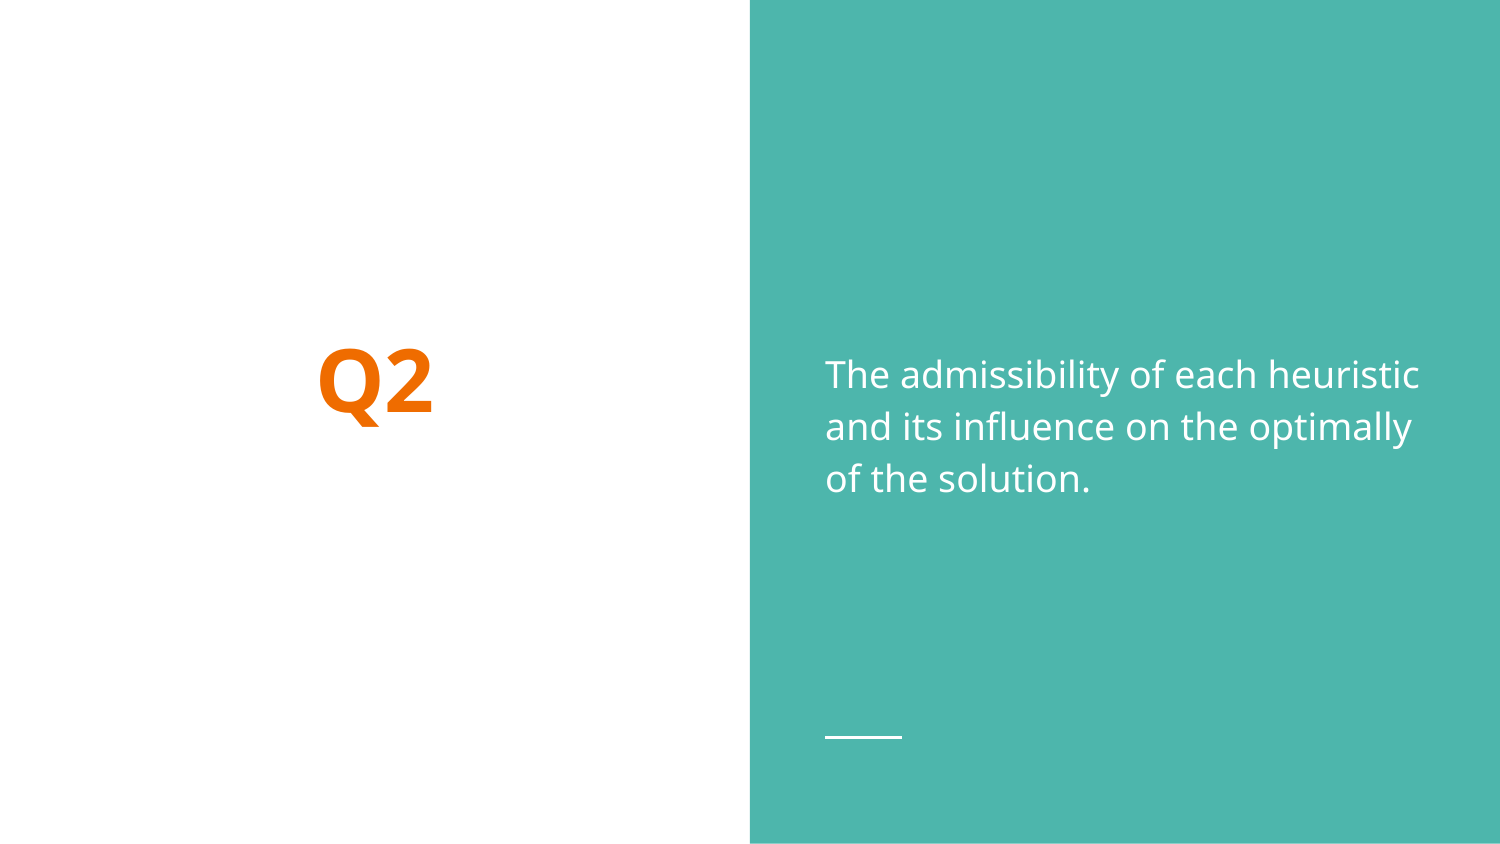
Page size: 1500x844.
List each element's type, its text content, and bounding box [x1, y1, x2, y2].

list The admissibility of each heuristic and its influence on the optimally of the solution. [810, 118, 1440, 725]
title Q2 [43, 170, 708, 446]
